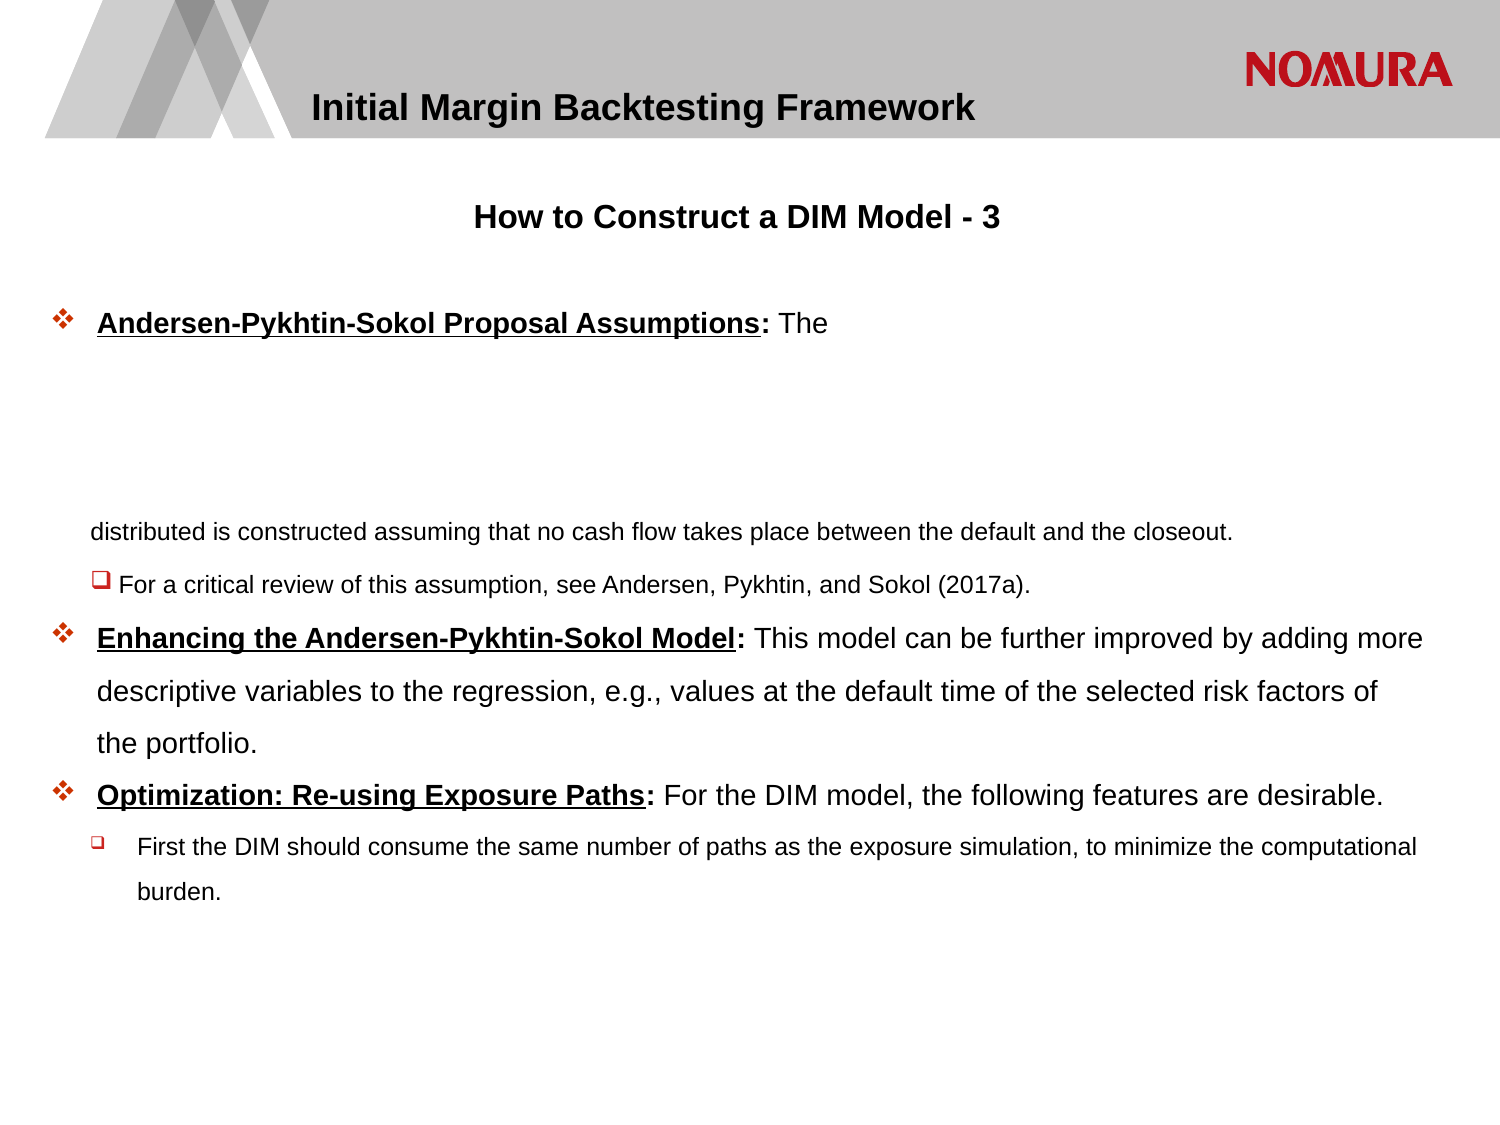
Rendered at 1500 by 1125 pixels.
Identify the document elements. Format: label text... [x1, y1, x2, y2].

title Initial Margin Backtesting Framework [311, 9, 1223, 128]
